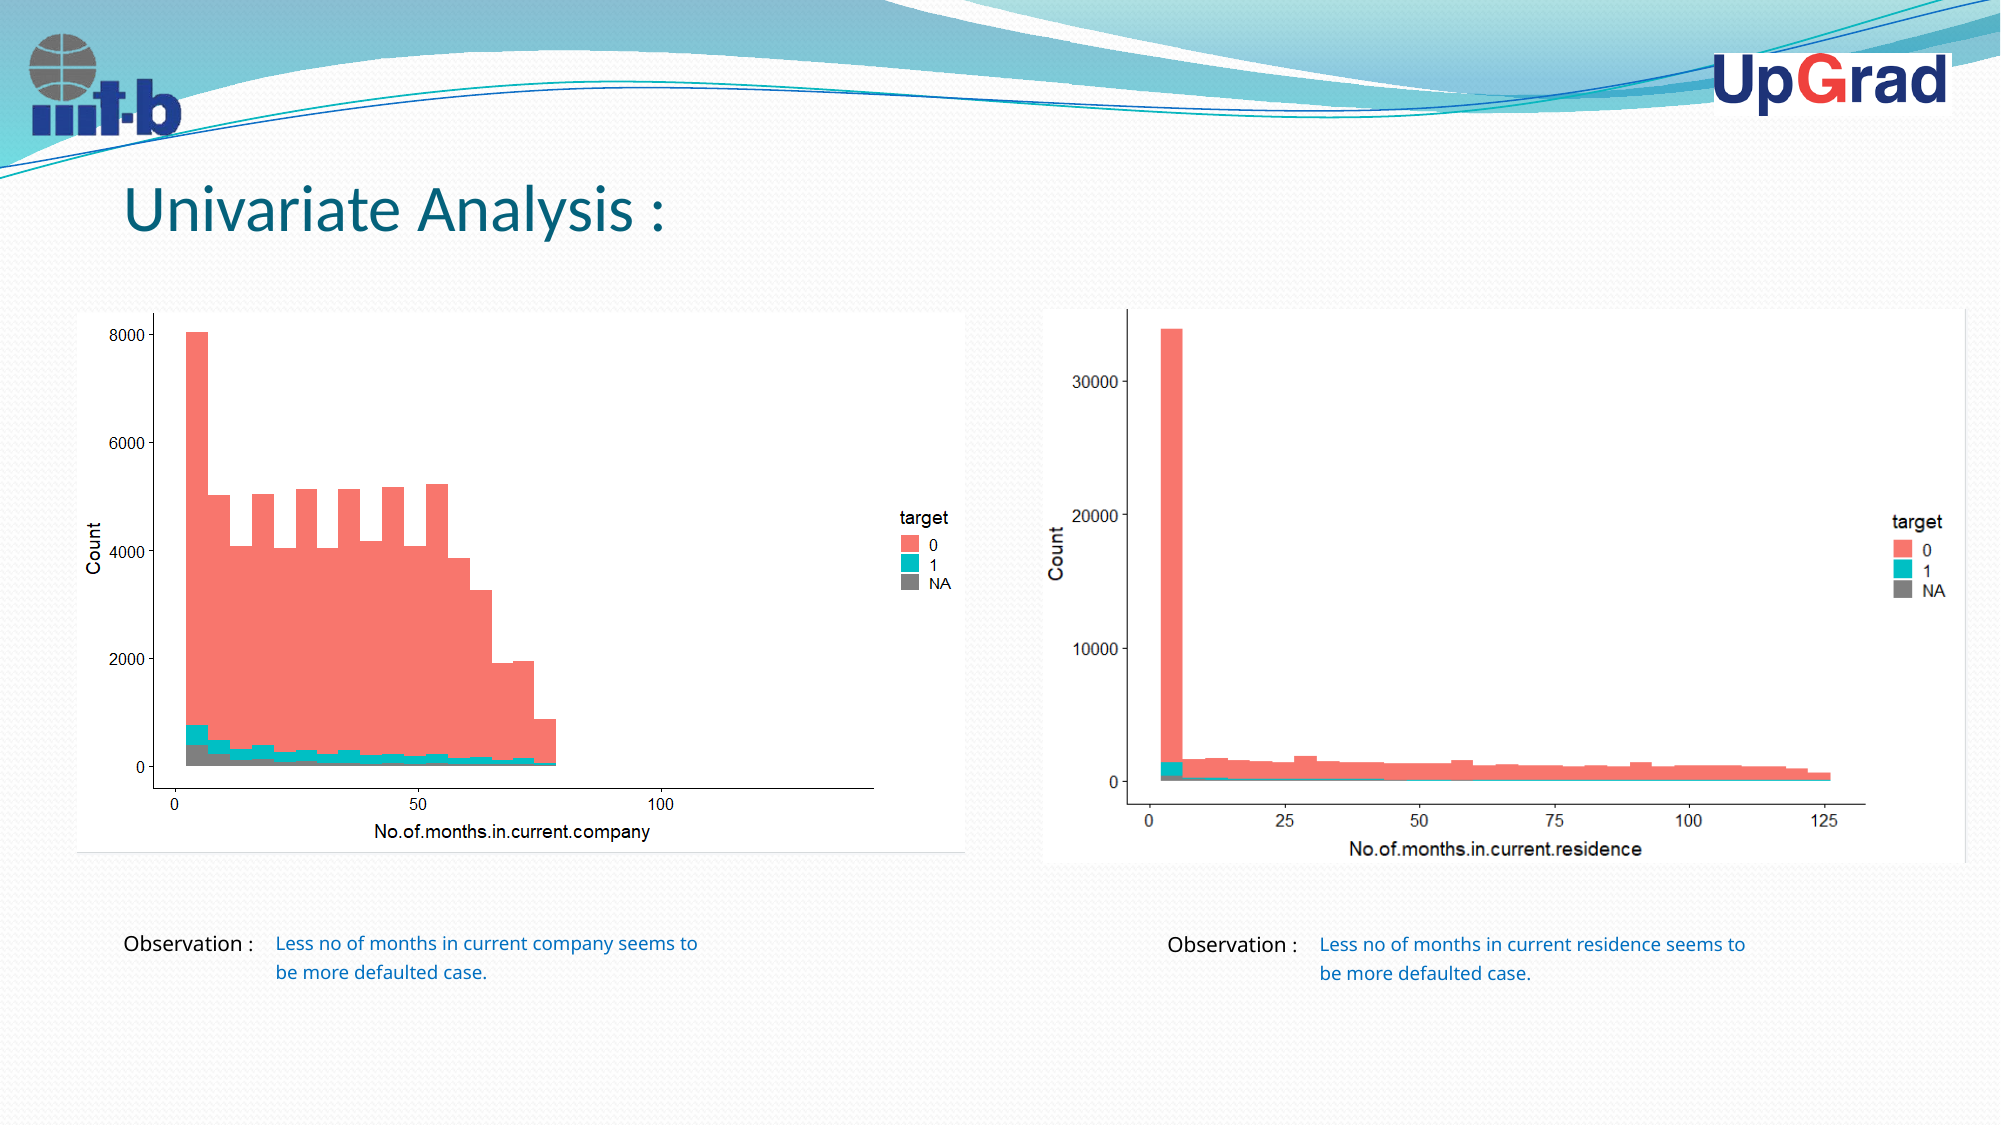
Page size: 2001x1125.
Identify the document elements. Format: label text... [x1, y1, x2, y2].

picture [76, 312, 965, 855]
title Univariate Analysis : [123, 56, 1924, 245]
picture [1714, 53, 1952, 116]
table_header Observation : [1167, 926, 1342, 958]
table_header Observation : [123, 925, 298, 958]
picture [0, 29, 208, 163]
table_header Less no of months in current residence seems to be more defaulted case. [1320, 927, 1749, 986]
table_header Less no of months in current company seems to be more defaulted case. [276, 927, 705, 985]
picture [1042, 309, 1968, 863]
